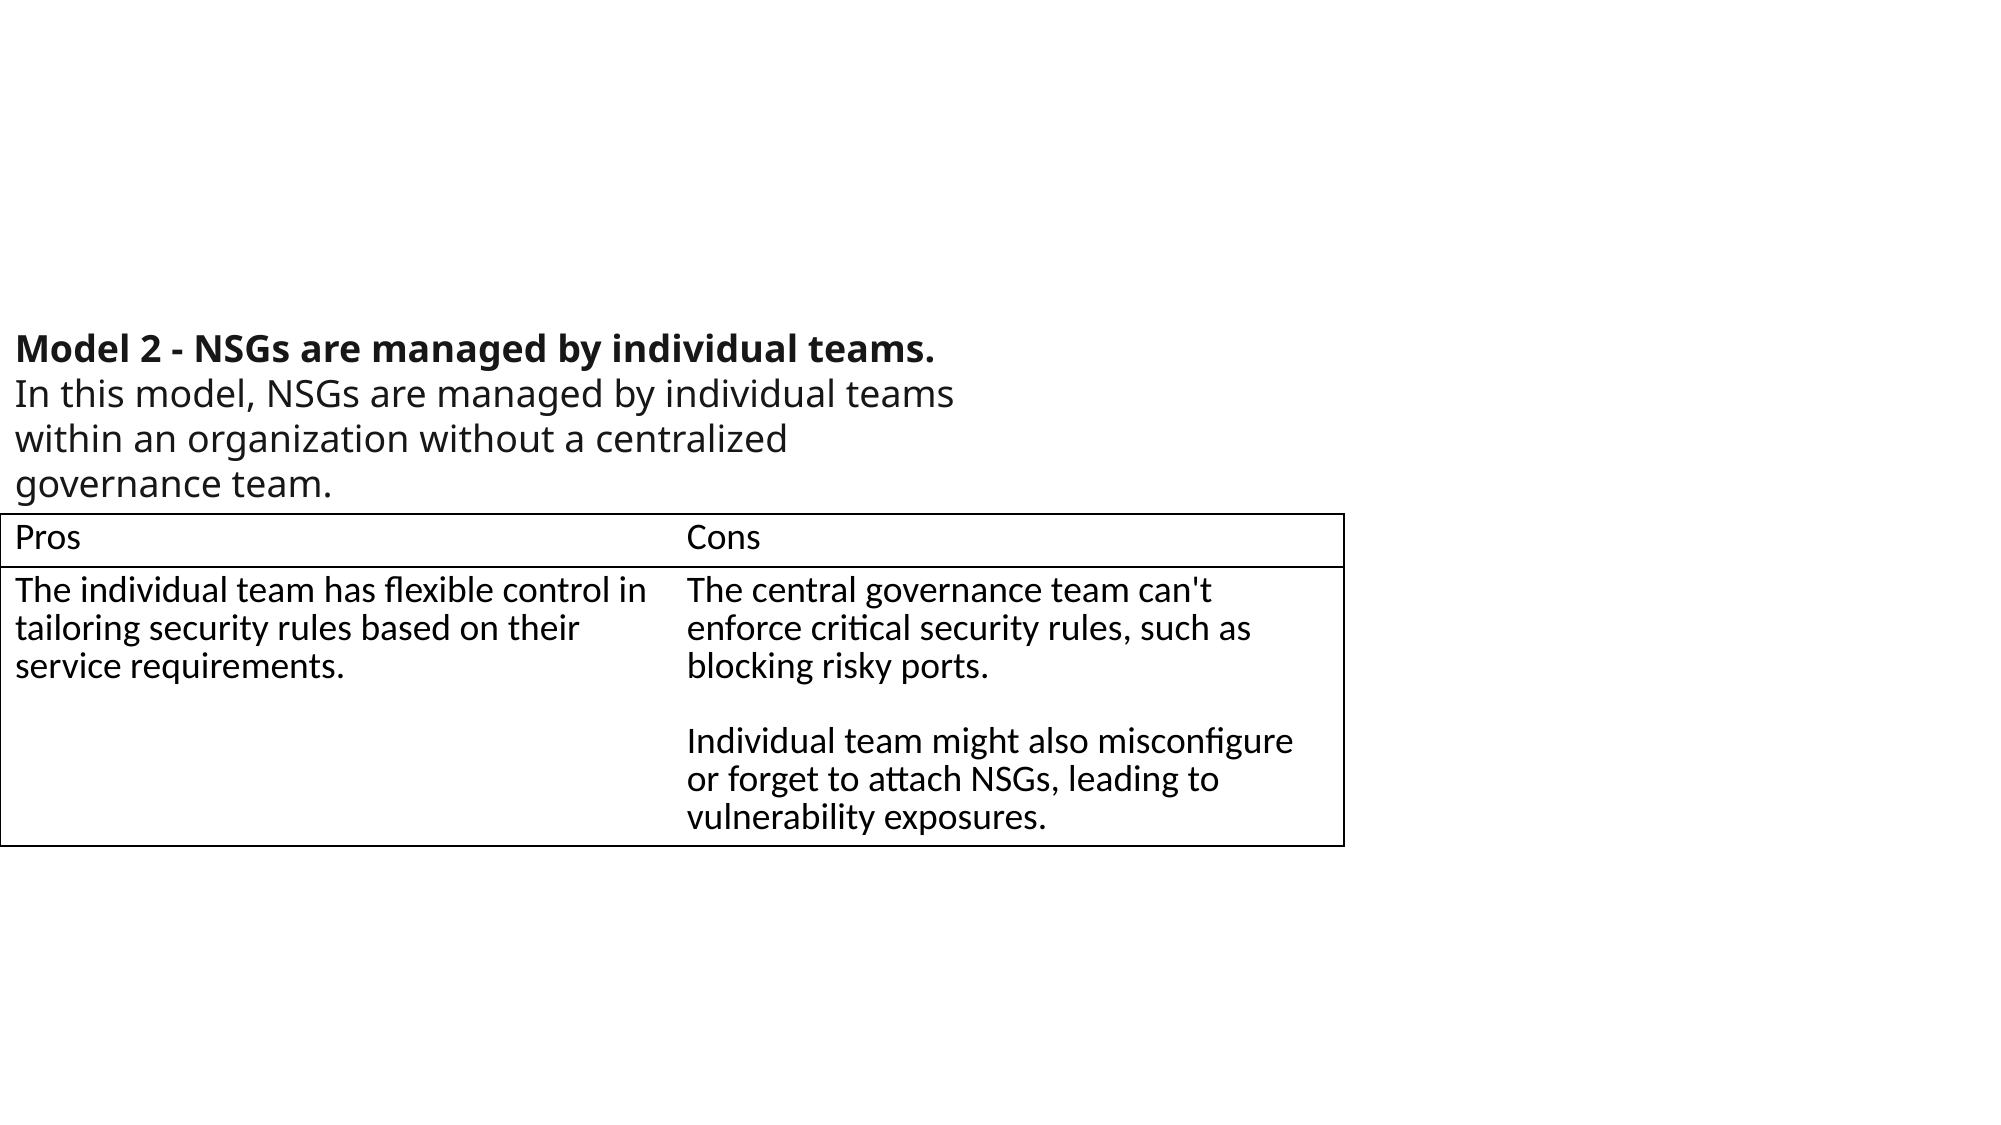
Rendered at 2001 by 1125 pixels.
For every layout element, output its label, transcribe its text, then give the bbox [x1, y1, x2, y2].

table_header Pros [1, 515, 672, 566]
table_cell The central governance team can't enforce critical security rules, such as blocking risky ports. Individual team might also misconfigure or forget to attach NSGs, leading to vulnerability exposures. [672, 568, 1343, 845]
text_box Model 2 - NSGs are managed by individual teams. In this model, NSGs are managed by individual teams within an organization without a centralized governance team. [0, 317, 1000, 513]
table_cell The individual team has flexible control in tailoring security rules based on their service requirements. [1, 568, 672, 845]
table_header Cons [672, 515, 1343, 566]
